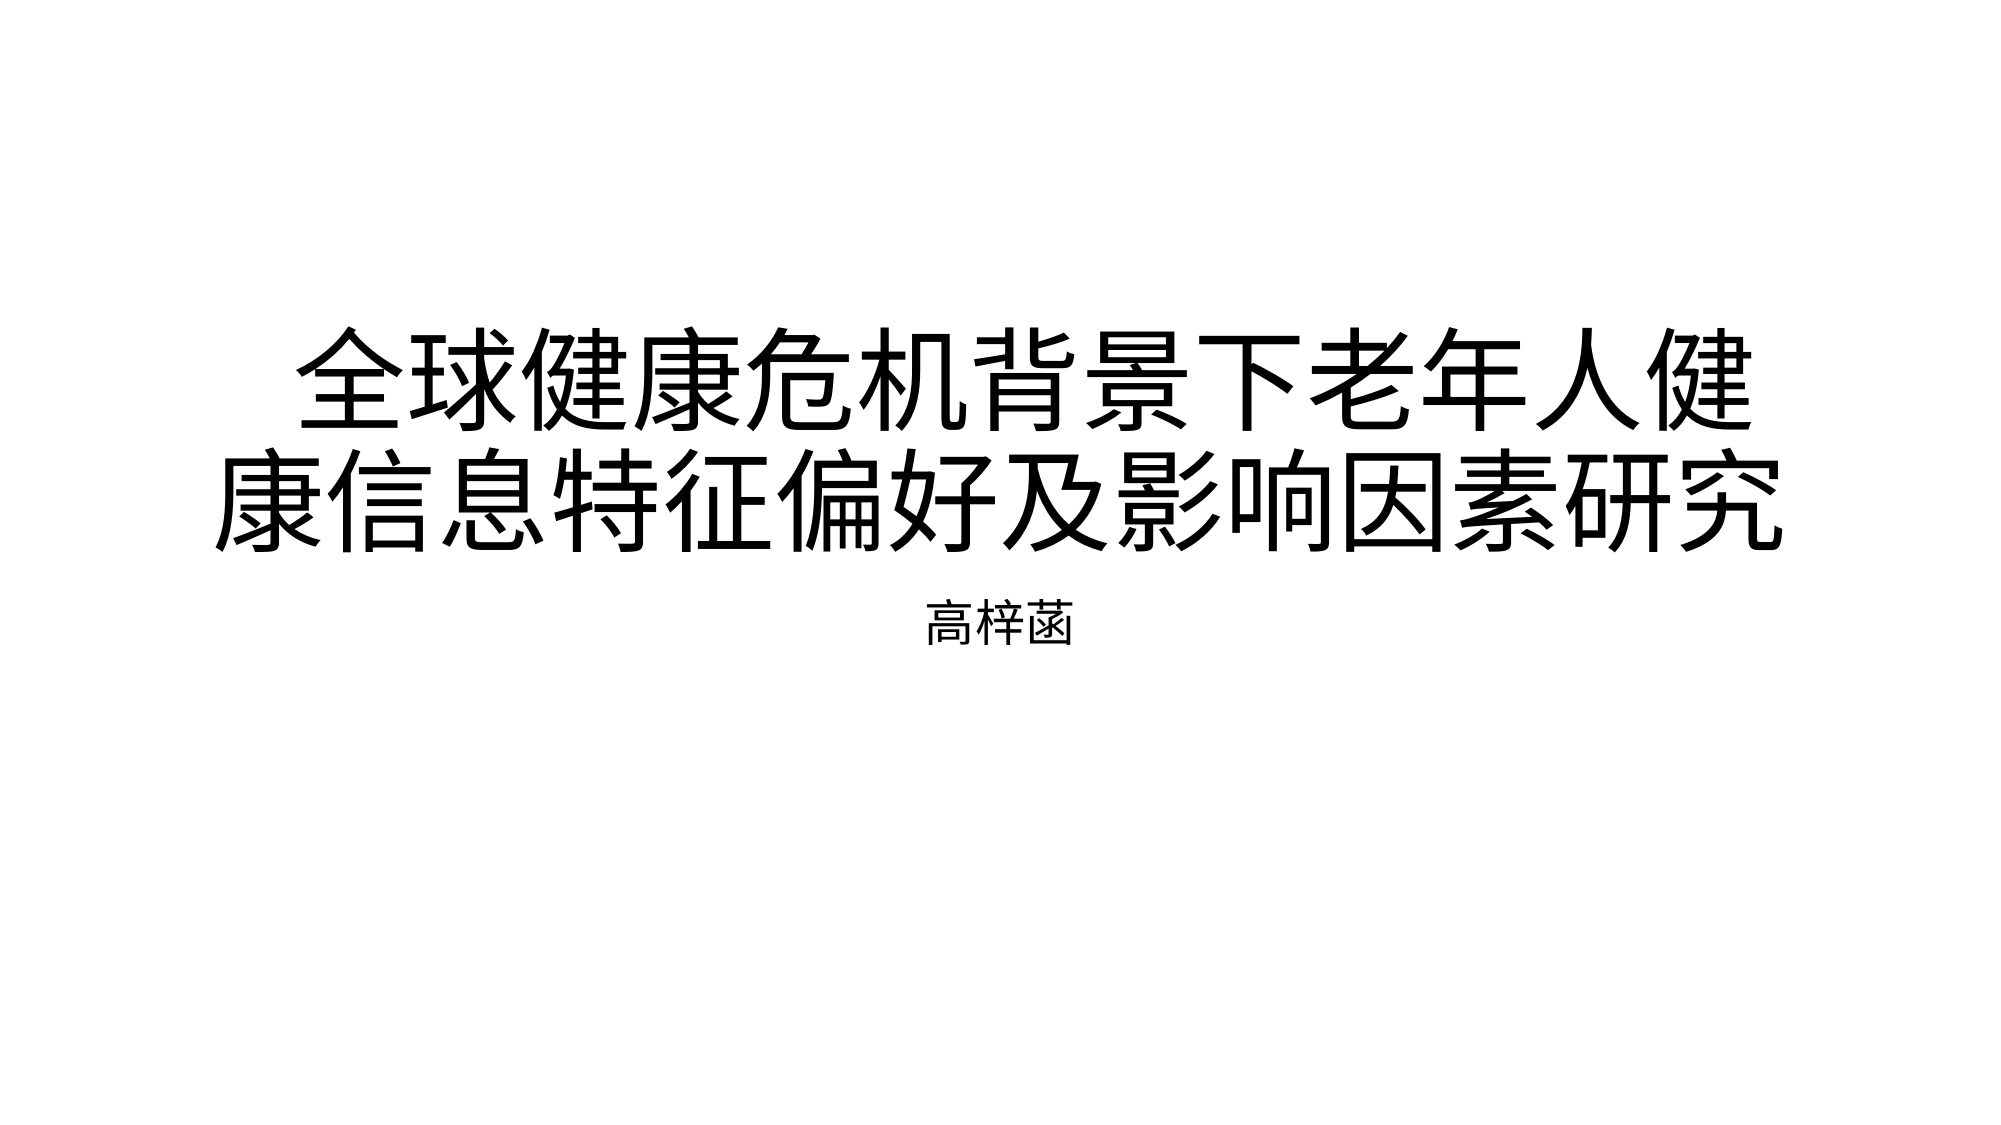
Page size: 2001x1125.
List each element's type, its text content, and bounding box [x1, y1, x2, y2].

title 全球健康危机背景下老年人健康信息特征偏好及影响因素研究 [190, 184, 1810, 576]
subtitle 高梓菡 [249, 590, 1750, 863]
